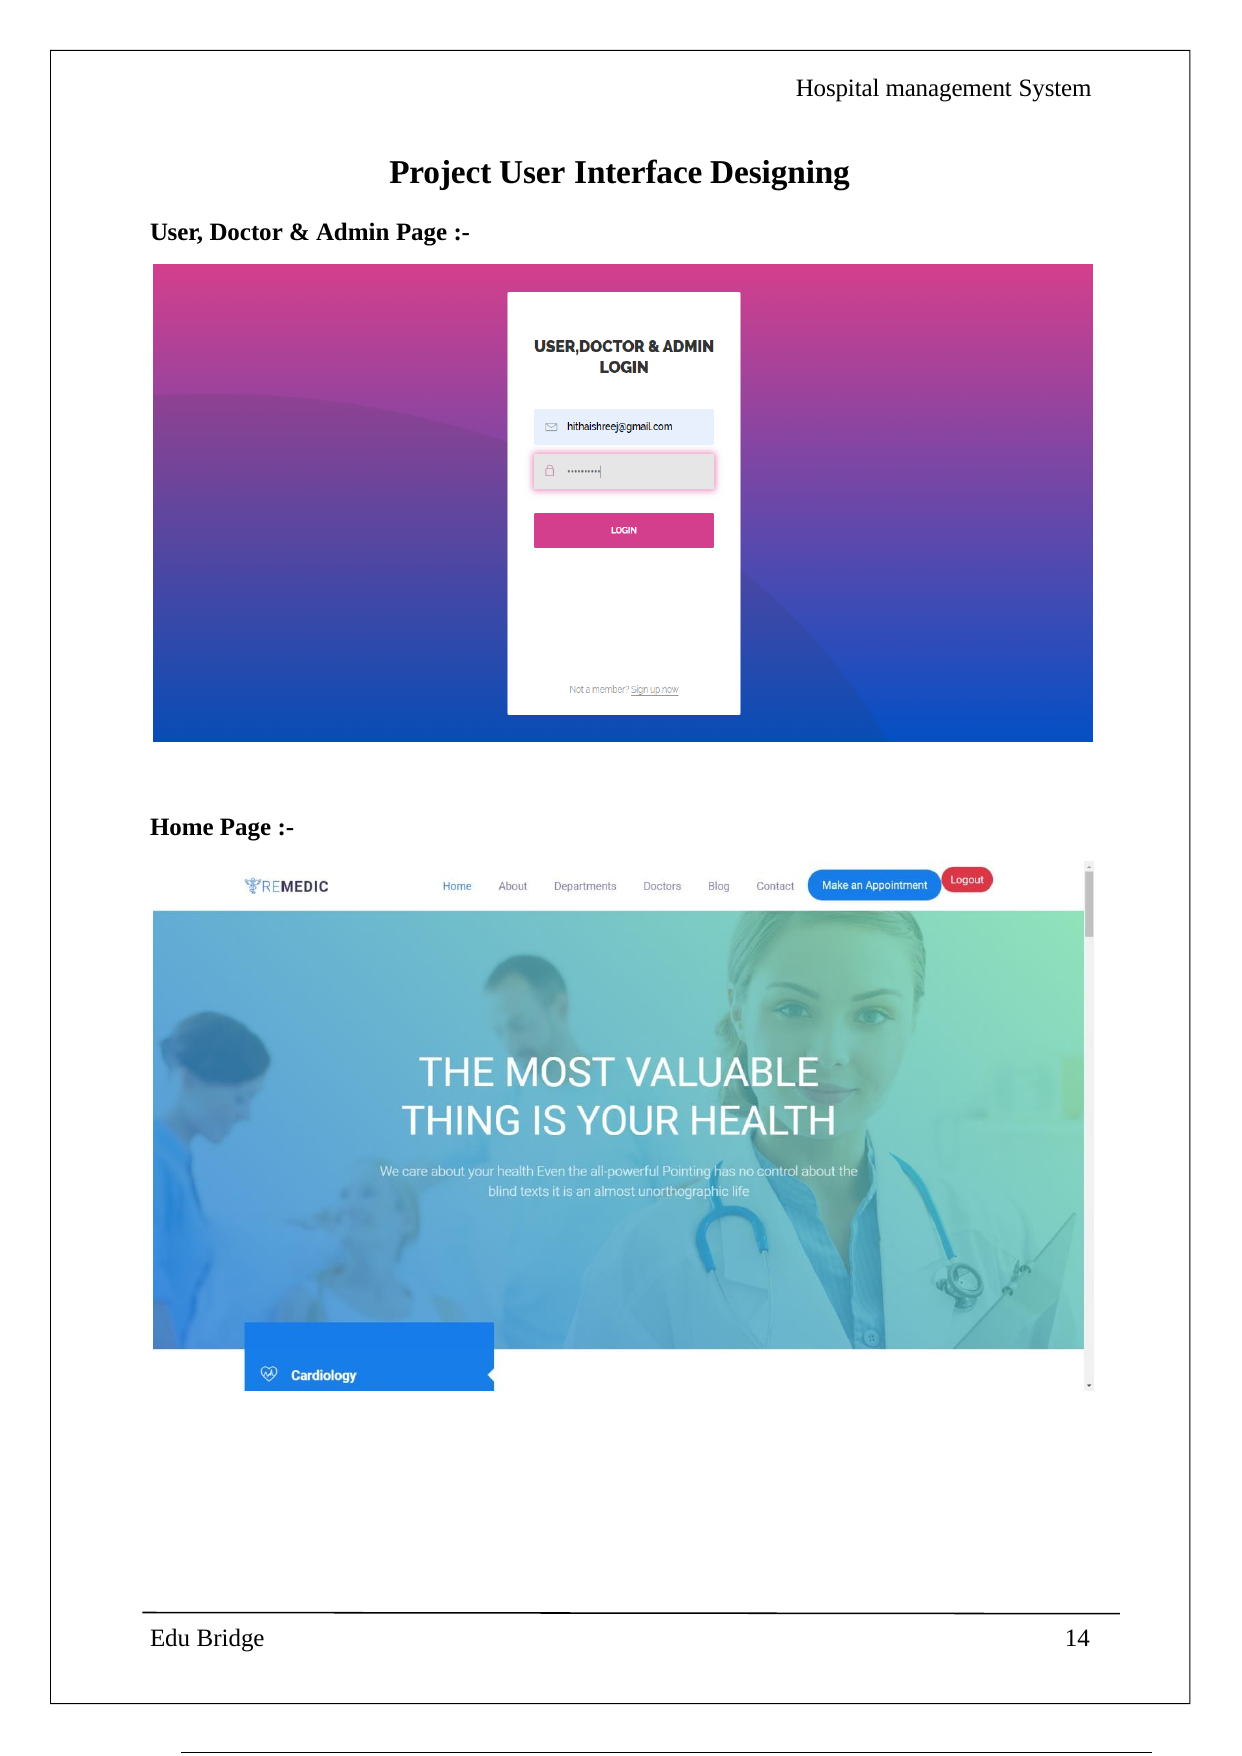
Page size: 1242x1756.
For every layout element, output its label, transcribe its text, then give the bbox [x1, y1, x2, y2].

picture [152, 264, 1093, 743]
slide_number 14 [1058, 1621, 1098, 1756]
picture [152, 861, 1094, 1392]
text_box Hospital management System Project User Interface Designing User, Doctor & Admin Page :- [147, 69, 1093, 245]
footer Edu Bridge [147, 1621, 267, 1756]
text_box Home Page :- [147, 808, 297, 841]
